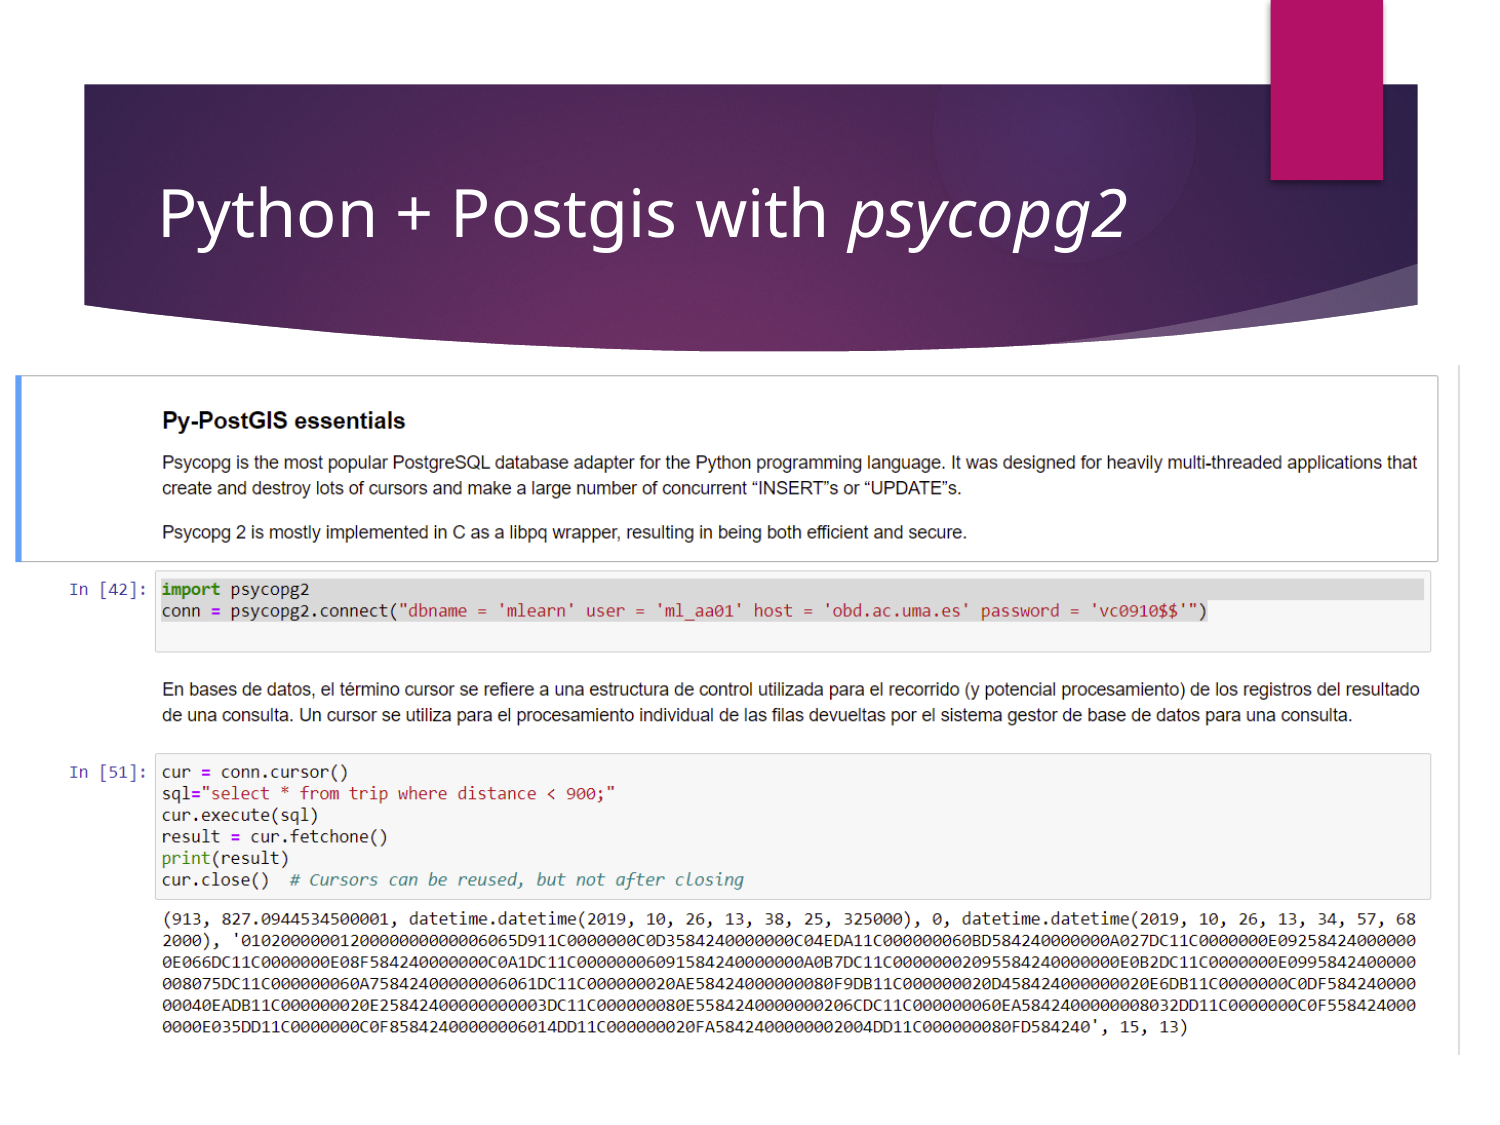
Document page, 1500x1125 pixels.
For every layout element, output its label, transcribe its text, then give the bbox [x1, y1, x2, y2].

picture [0, 364, 1460, 1055]
title Python + Postgis with psycopg2 [142, 152, 1183, 269]
